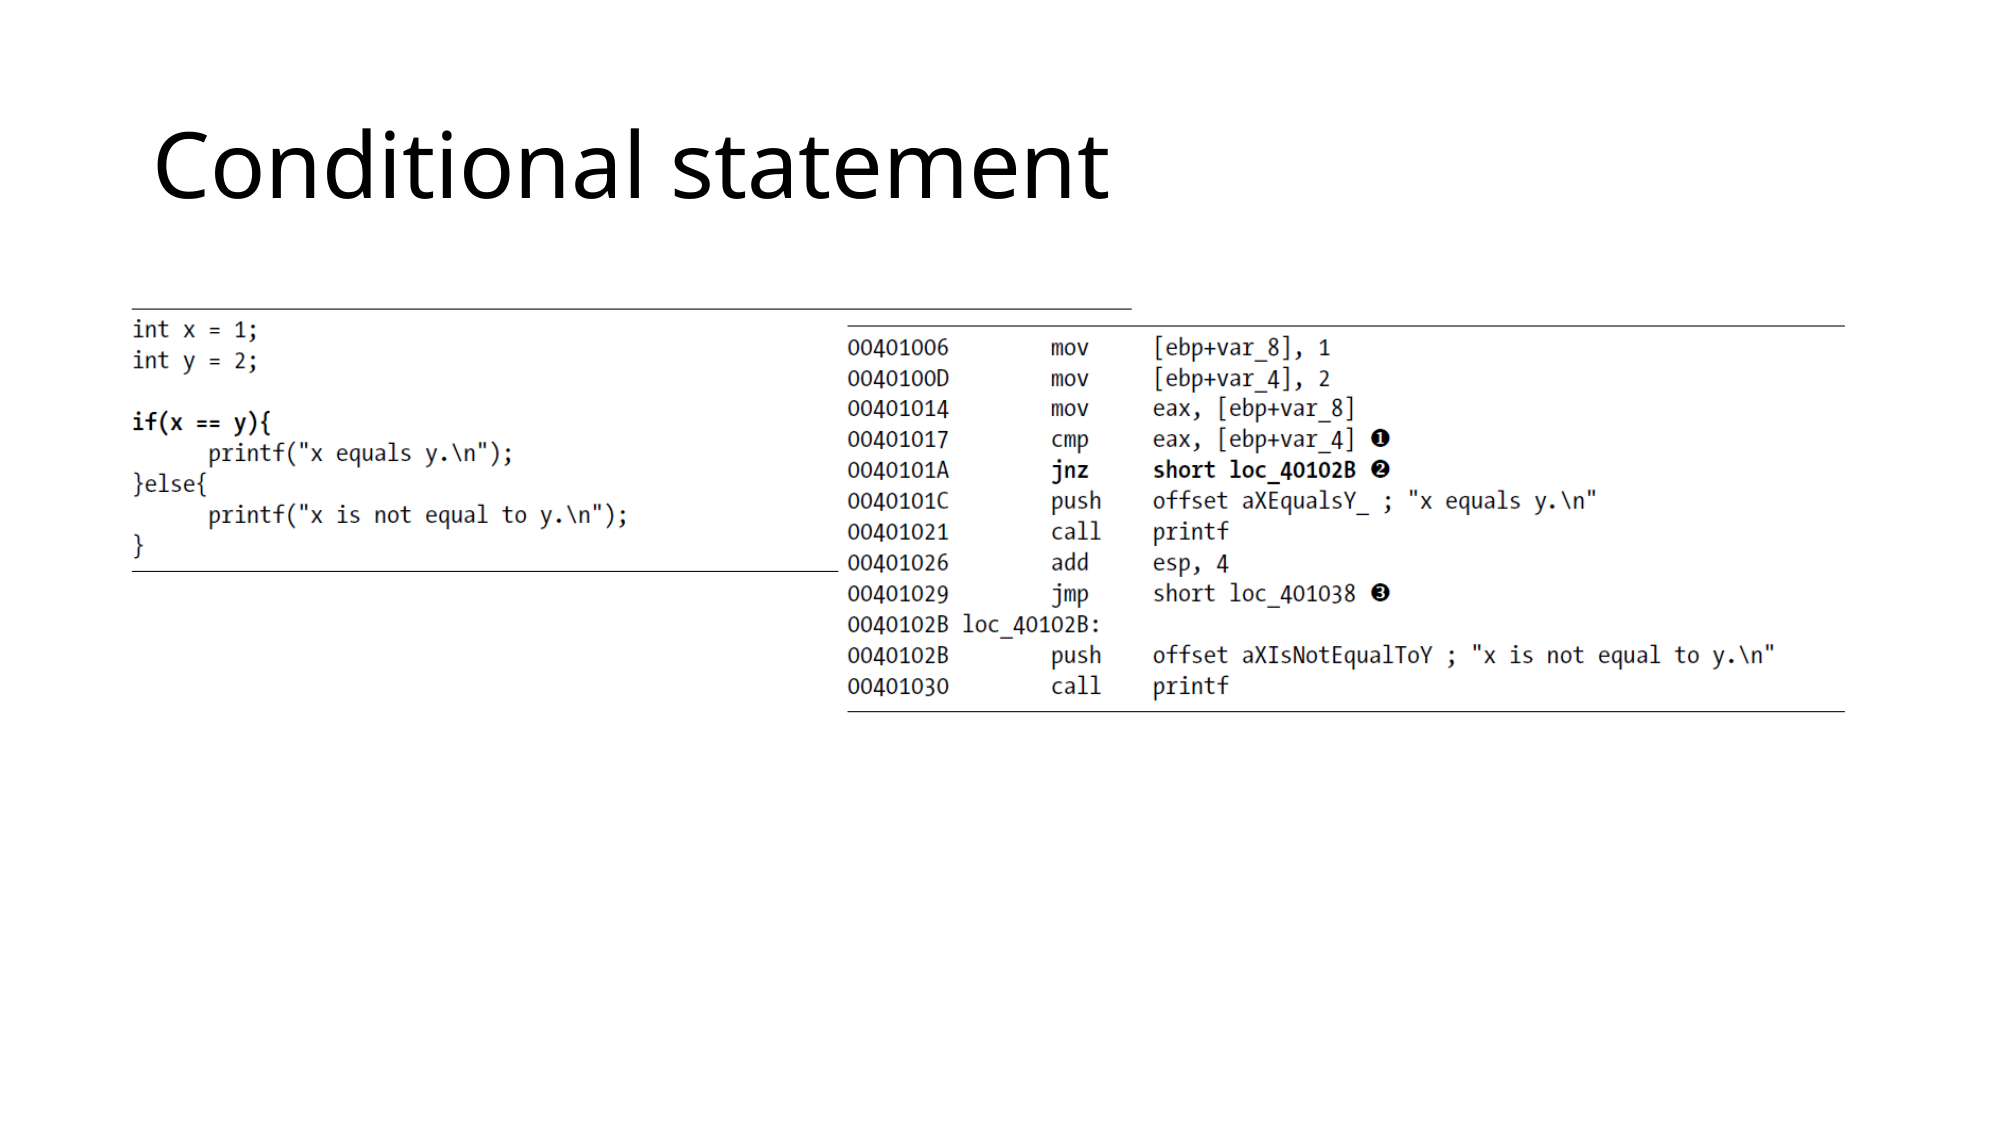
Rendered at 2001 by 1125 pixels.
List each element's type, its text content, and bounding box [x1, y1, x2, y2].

picture [117, 299, 1863, 724]
title Conditional statement [137, 59, 1863, 278]
